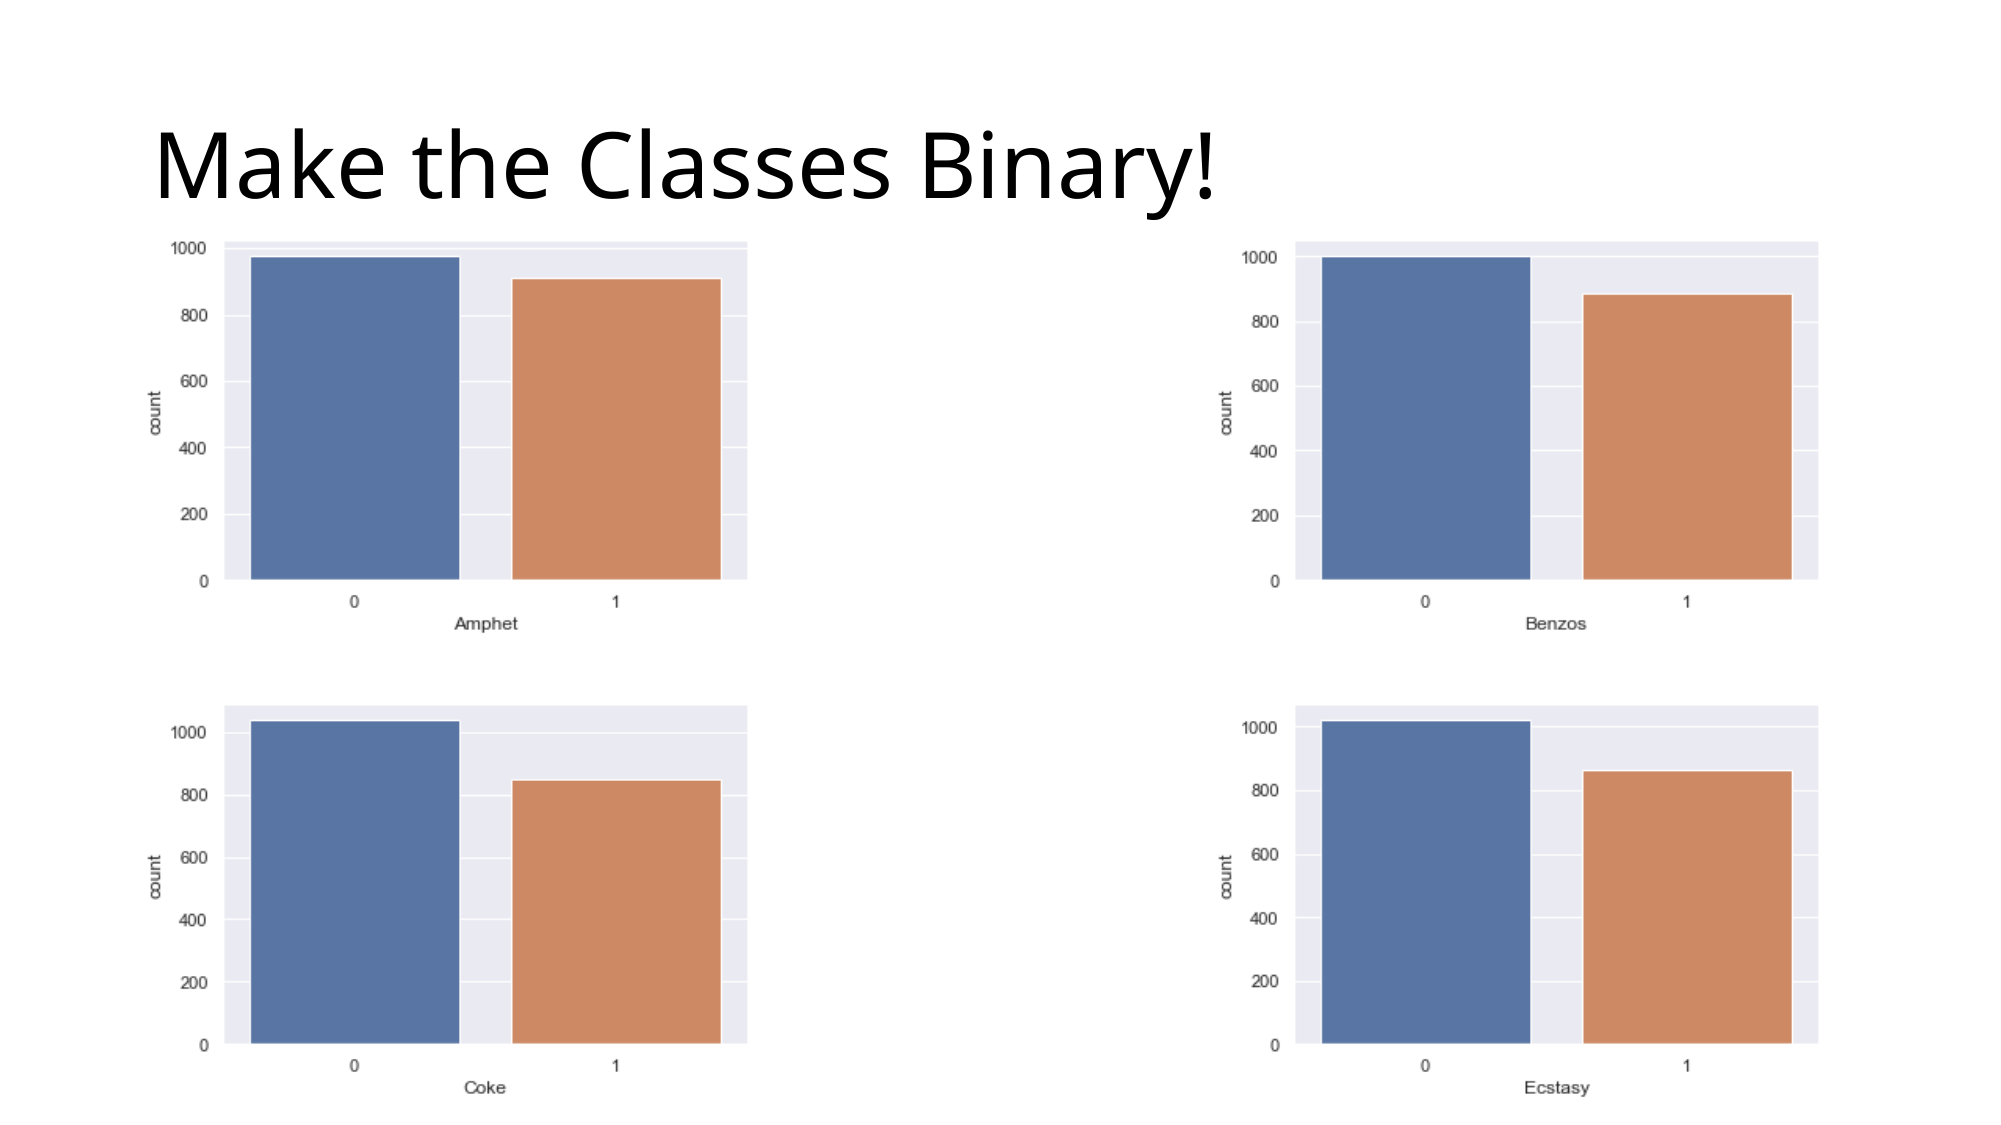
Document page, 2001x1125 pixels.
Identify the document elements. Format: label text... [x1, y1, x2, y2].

title Make the Classes Binary! [137, 59, 1863, 278]
picture [137, 220, 768, 644]
picture [1208, 220, 1839, 644]
picture [1208, 684, 1839, 1108]
picture [137, 684, 768, 1108]
